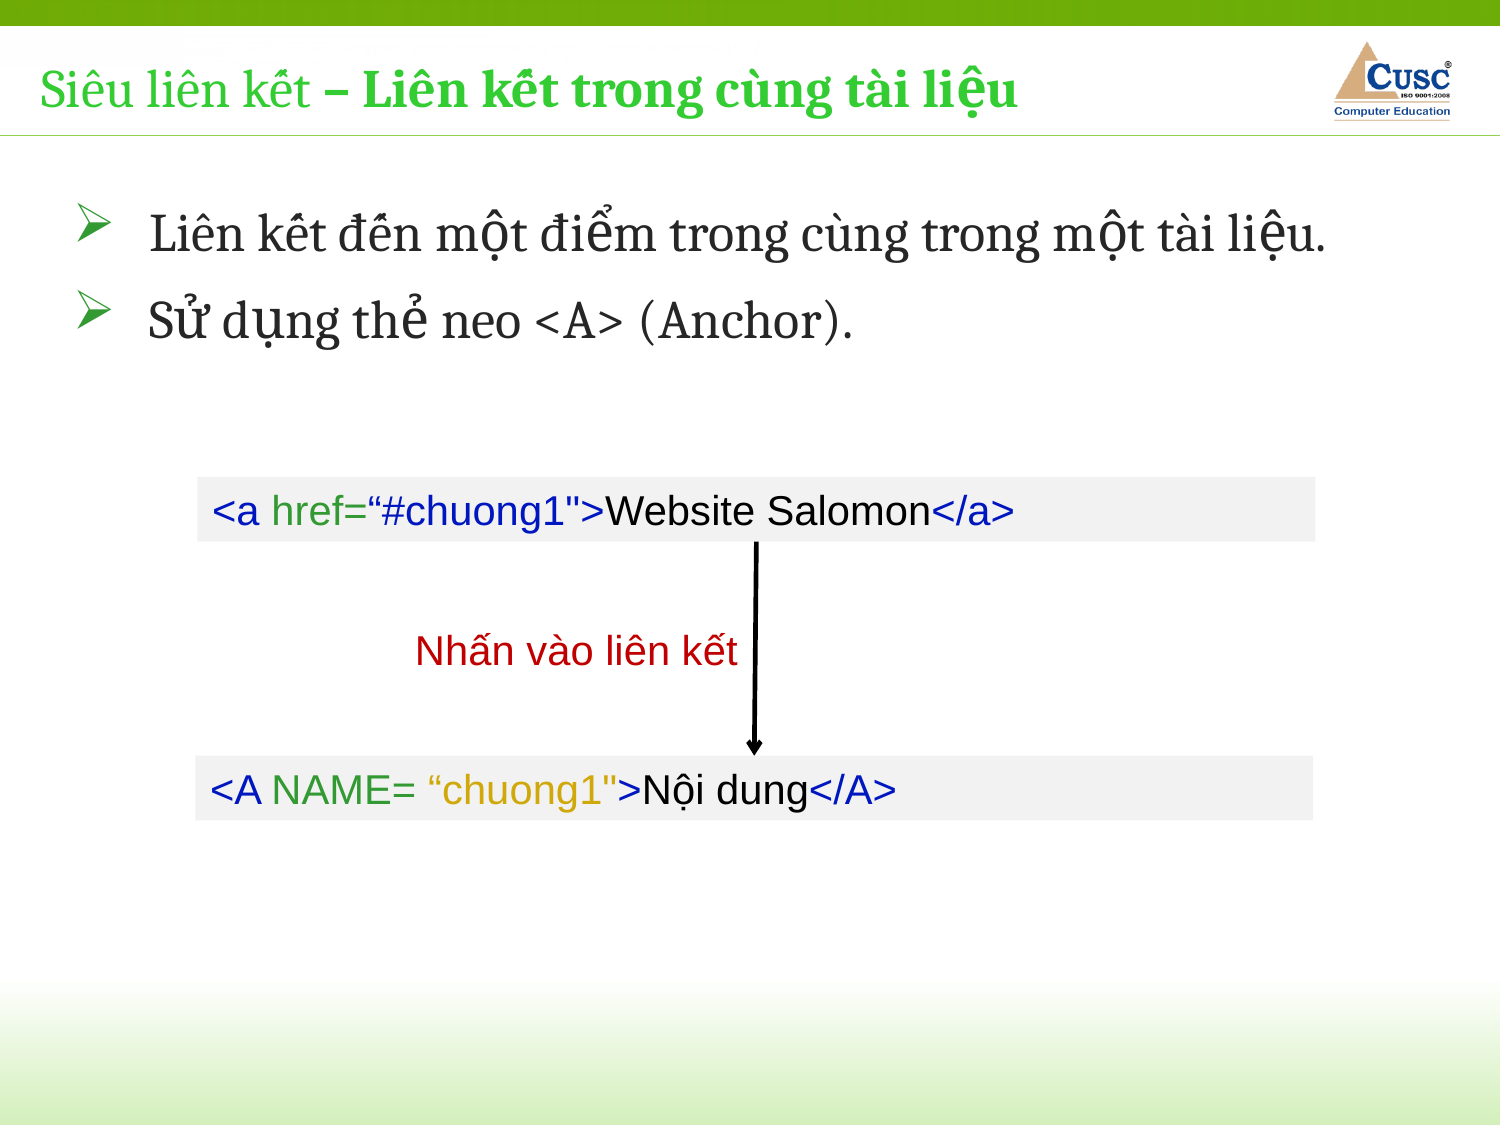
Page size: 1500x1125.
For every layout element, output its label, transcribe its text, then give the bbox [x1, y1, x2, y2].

list Liên kết đến một điểm trong cùng trong một tài liệu. Sử dụng thẻ neo <A> (Anchor). [72, 197, 1428, 389]
text_box <a href=“#chuong1">Website Salomon</a> [197, 476, 1316, 542]
picture [0, 136, 1500, 979]
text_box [753, 542, 757, 756]
text_box Nhấn vào liên kết [400, 616, 748, 682]
picture [0, 0, 1500, 135]
text_box <A NAME= “chuong1">Nội dung</A> [195, 755, 1314, 821]
list Siêu liên kết – Liên kết trong cùng tài liệu [41, 37, 1447, 135]
